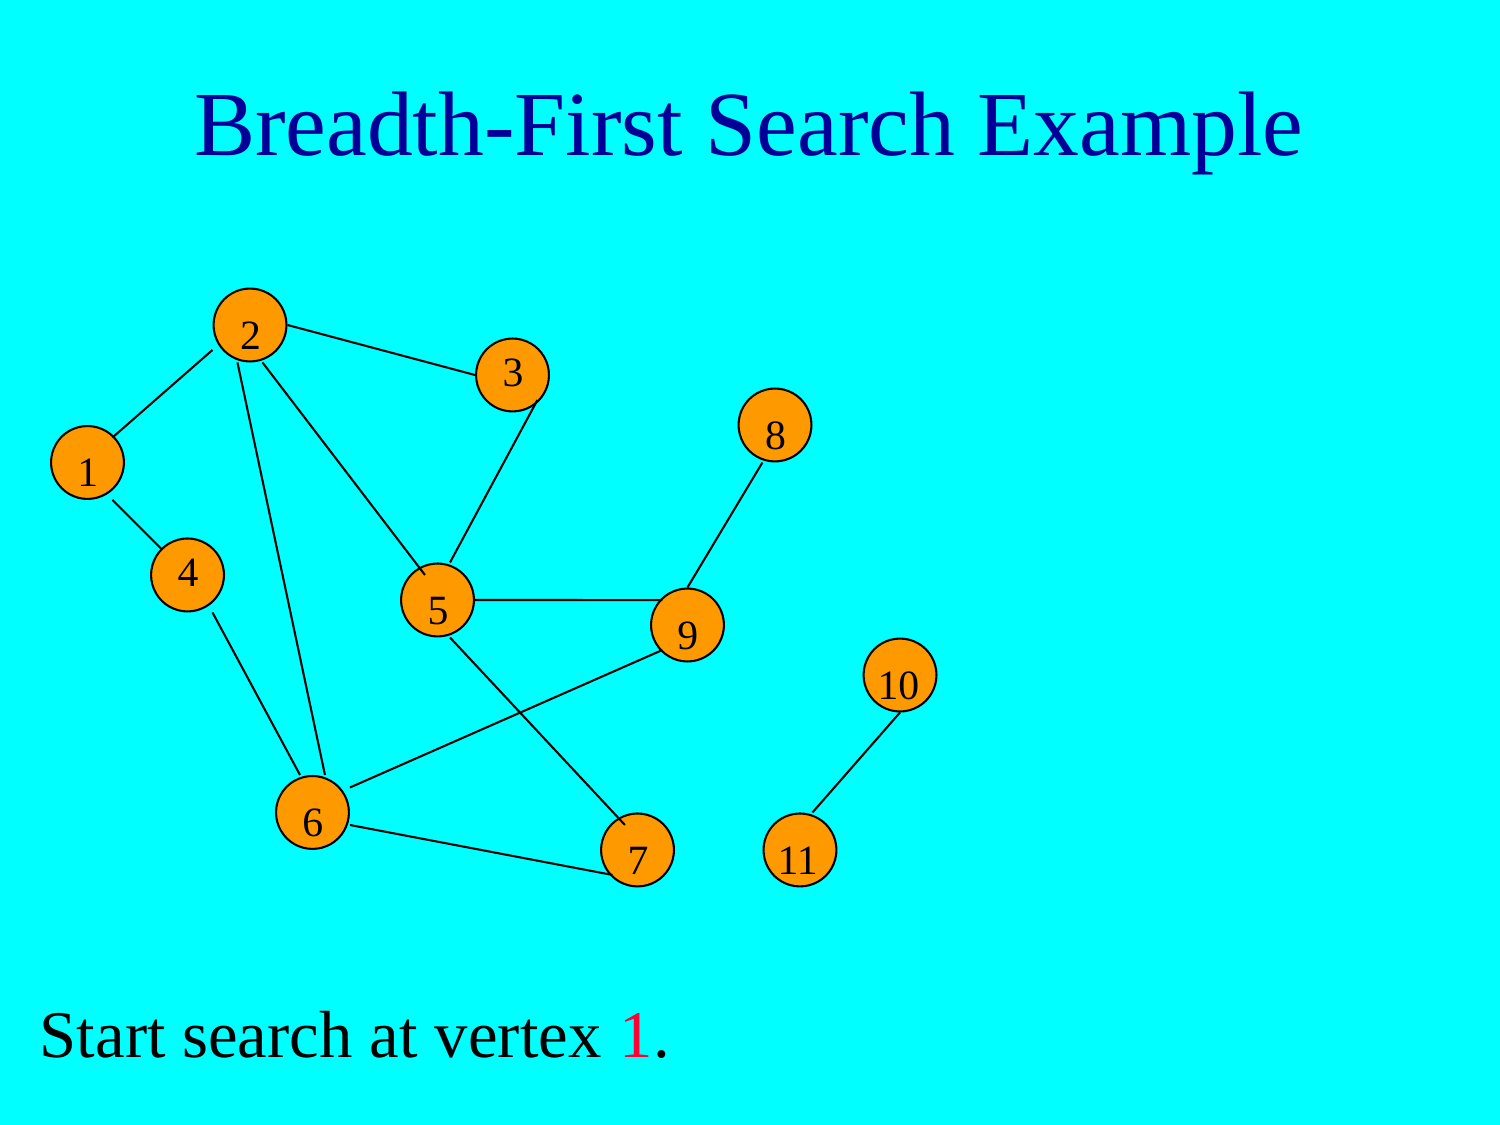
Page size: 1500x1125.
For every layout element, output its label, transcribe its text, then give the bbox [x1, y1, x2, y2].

list Start search at vertex 1. [24, 983, 1300, 1100]
title Breadth-First Search Example [112, 24, 1388, 213]
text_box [50, 288, 938, 891]
